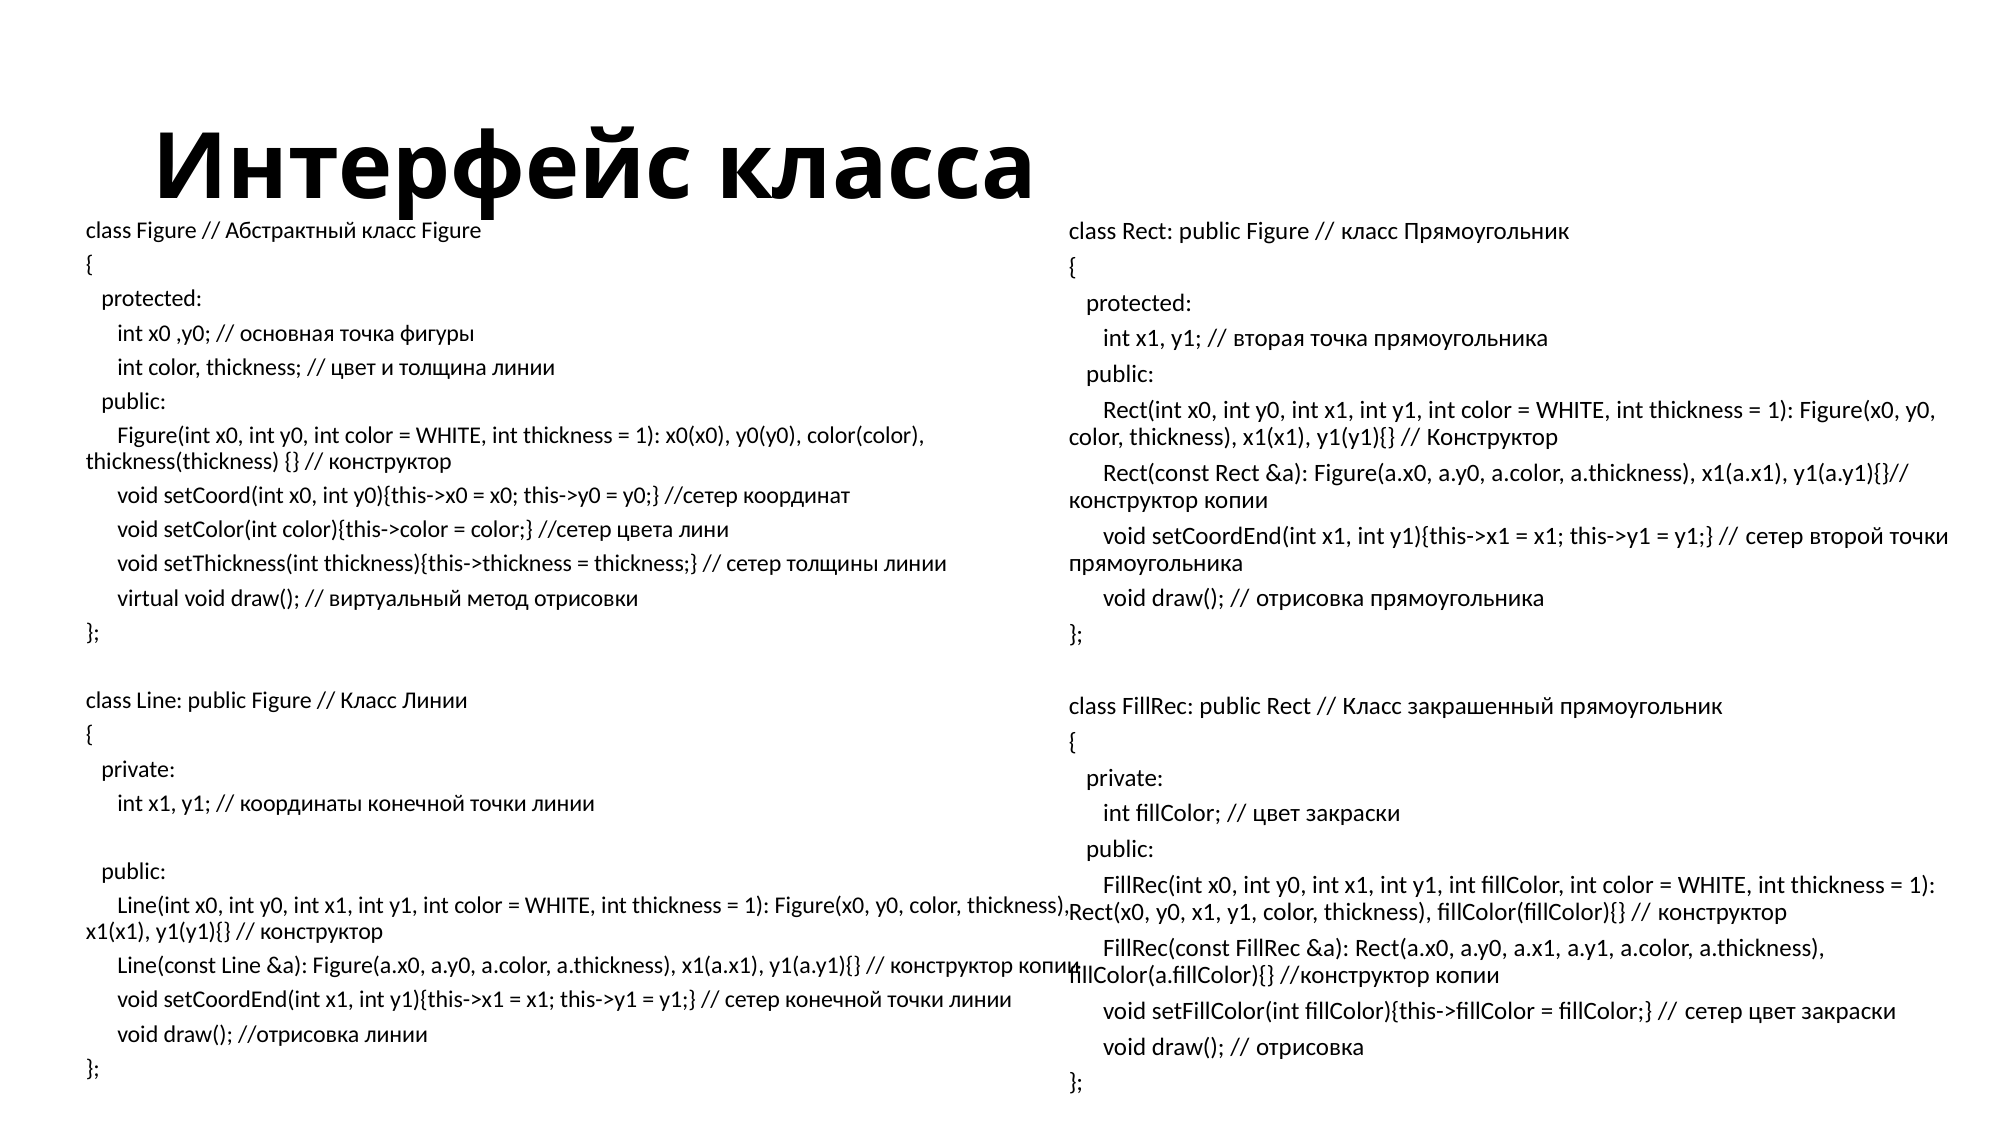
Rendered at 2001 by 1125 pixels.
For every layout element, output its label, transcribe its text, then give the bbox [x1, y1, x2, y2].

list class Figure // Абстрактный класс Figure { protected: int x0 ,y0; // основная точка фигуры int color, thickness; // цвет и толщина линии public: Figure(int x0, int y0, int color = WHITE, int thickness = 1): x0(x0), y0(y0), color(color), thickness(thickness) {} // конструктор void setCoord(int x0, int y0){this->x0 = x0; this->y0 = y0;} //сетер координат void setColor(int color){this->color = color;} //сетер цвета лини void setThickness(int thickness){this->thickness = thickness;} // сетер толщины линии virtual void draw(); // виртуальный метод отрисовки }; class Line: public Figure // Класс Линии { private: int x1, y1; // координаты конечной точки линии public: Line(int x0, int y0, int x1, int y1, int color = WHITE, int thickness = 1): Figure(x0, y0, color, thickness), x1(x1), y1(y1){} // конструктор Line(const Line &a): Figure(a.x0, a.y0, a.color, a.thickness), x1(a.x1), y1(a.y1){} // конструктор копии void setCoordEnd(int x1, int y1){this->x1 = x1; this->y1 = y1;} // сетер конечной точки линии void draw(); //отрисовка линии }; [70, 210, 1053, 1125]
text_box class Rect: public Figure // класс Прямоугольник { protected: int x1, y1; // вторая точка прямоугольника public: Rect(int x0, int y0, int x1, int y1, int color = WHITE, int thickness = 1): Figure(x0, y0, color, thickness), x1(x1), y1(y1){} // Конструктор Rect(const Rect &a): Figure(a.x0, a.y0, a.color, a.thickness), x1(a.x1), y1(a.y1){}// конструктор копии void setCoordEnd(int x1, int y1){this->x1 = x1; this->y1 = y1;} // сетер второй точки прямоугольника void draw(); // отрисовка прямоугольника }; class FillRec: public Rect // Класс закрашенный прямоугольник { private: int fillColor; // цвет закраски public: FillRec(int x0, int y0, int x1, int y1, int fillColor, int color = WHITE, int thickness = 1): Rect(x0, y0, x1, y1, color, thickness), fillColor(fillColor){} // конструктор FillRec(const FillRec &a): Rect(a.x0, a.y0, a.x1, a.y1, a.color, a.thickness), fillColor(a.fillColor){} //конструктор копии void setFillColor(int fillColor){this->fillColor = fillColor;} // сетер цвет закраски void draw(); // отрисовка }; [1053, 210, 1972, 1125]
title Интерфейс класса [137, 59, 1863, 210]
